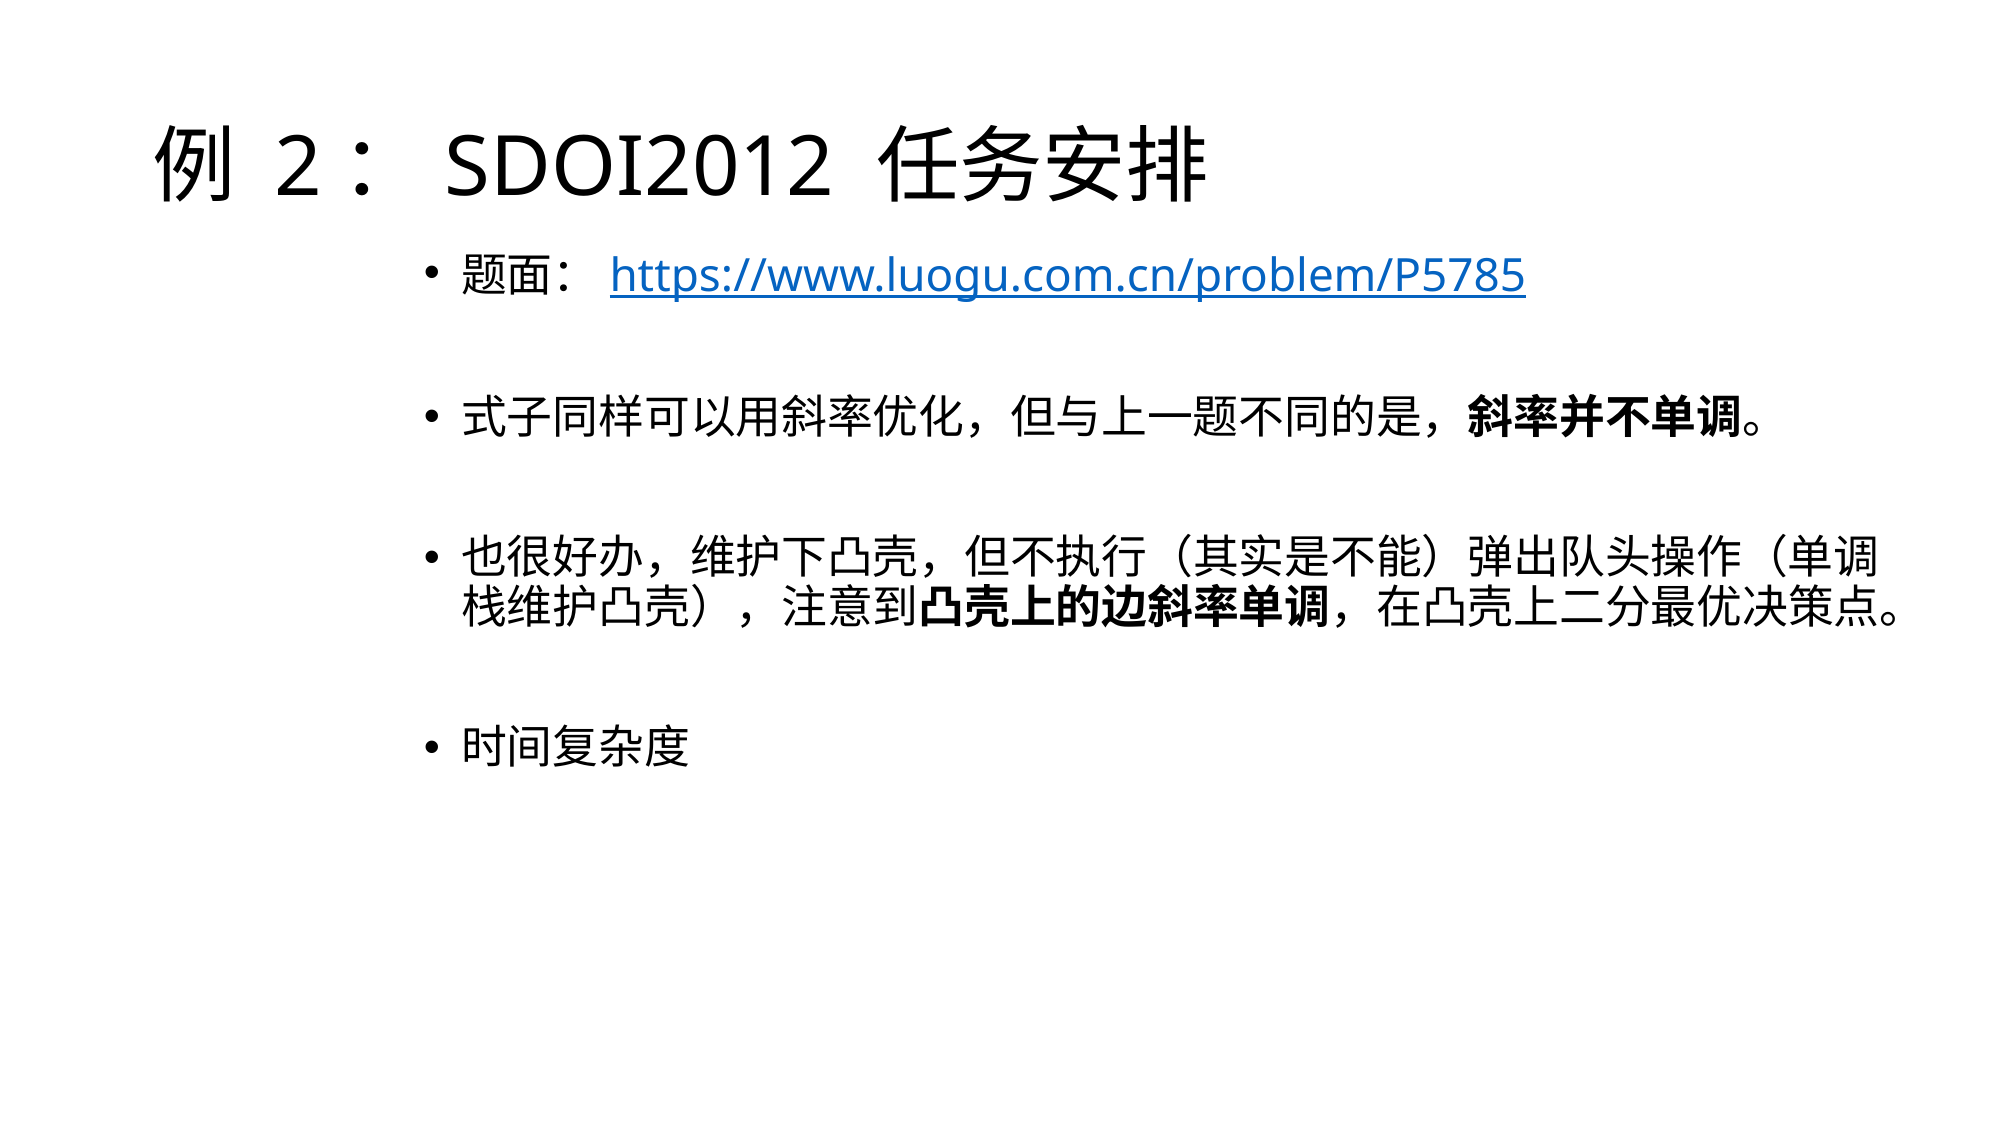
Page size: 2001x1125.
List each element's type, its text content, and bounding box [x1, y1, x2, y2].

title 例 2：SDOI2012 任务安排 [137, 59, 1863, 278]
